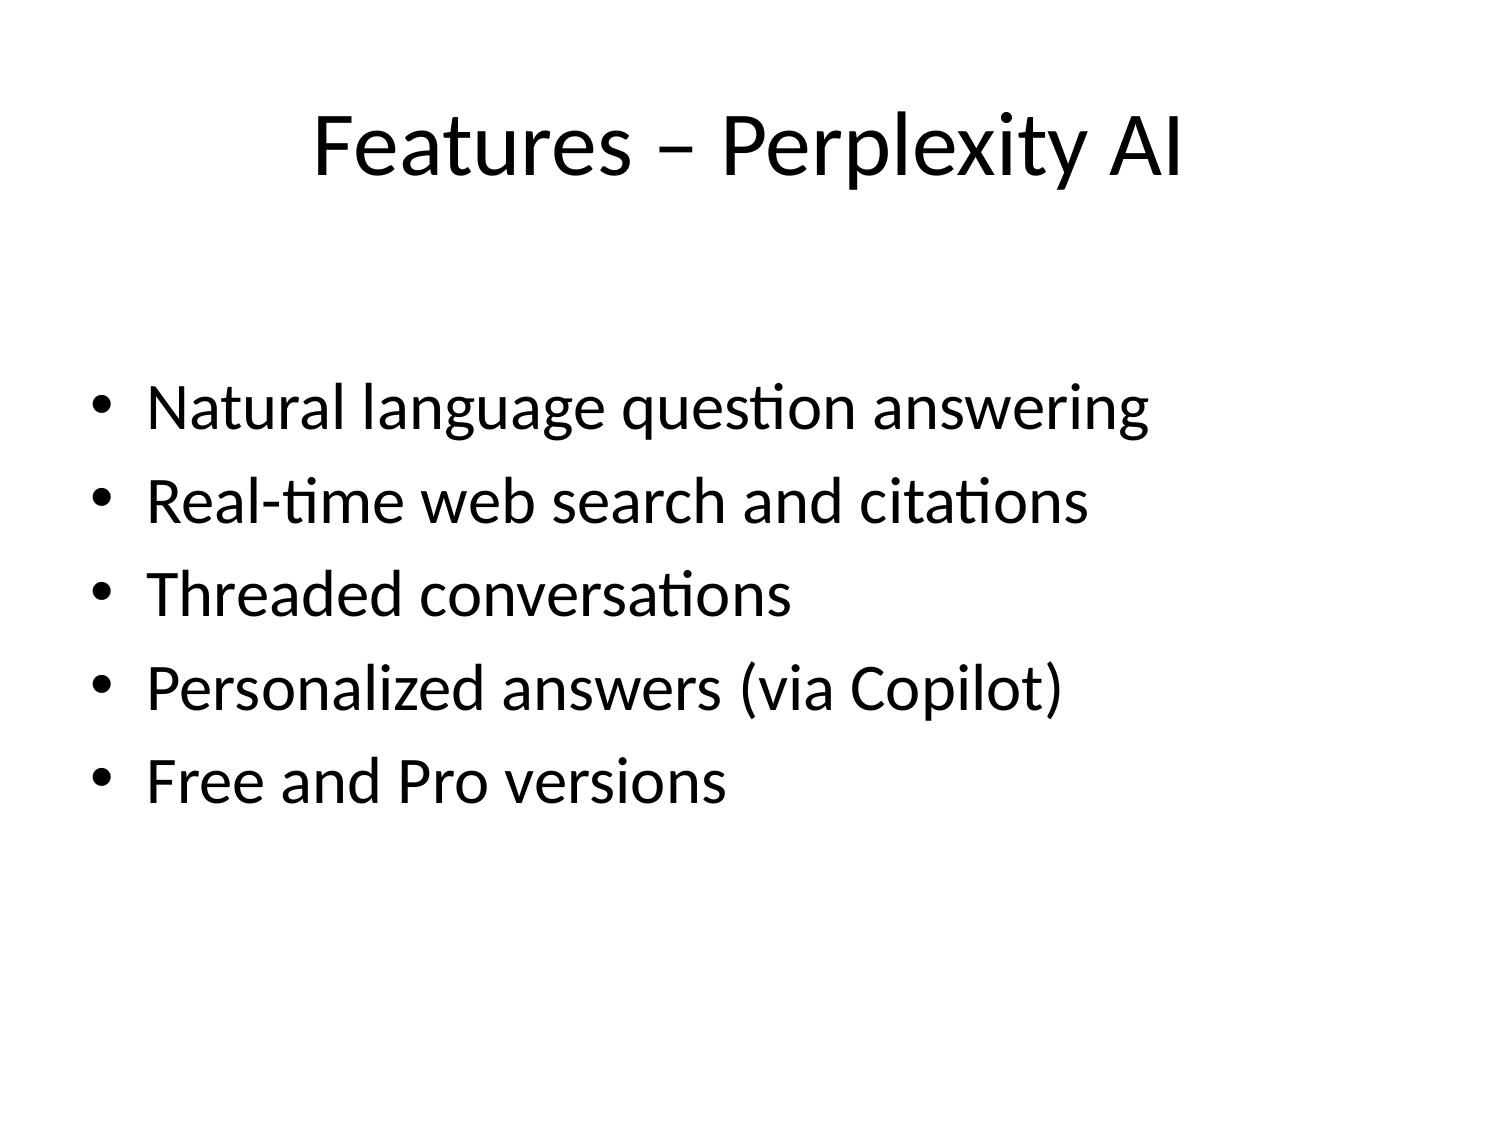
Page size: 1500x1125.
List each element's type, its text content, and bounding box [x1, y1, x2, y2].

title Features – Perplexity AI [75, 45, 1425, 233]
list Natural language question answering Real-time web search and citations Threaded conversations Personalized answers (via Copilot) Free and Pro versions [75, 262, 1425, 1005]
